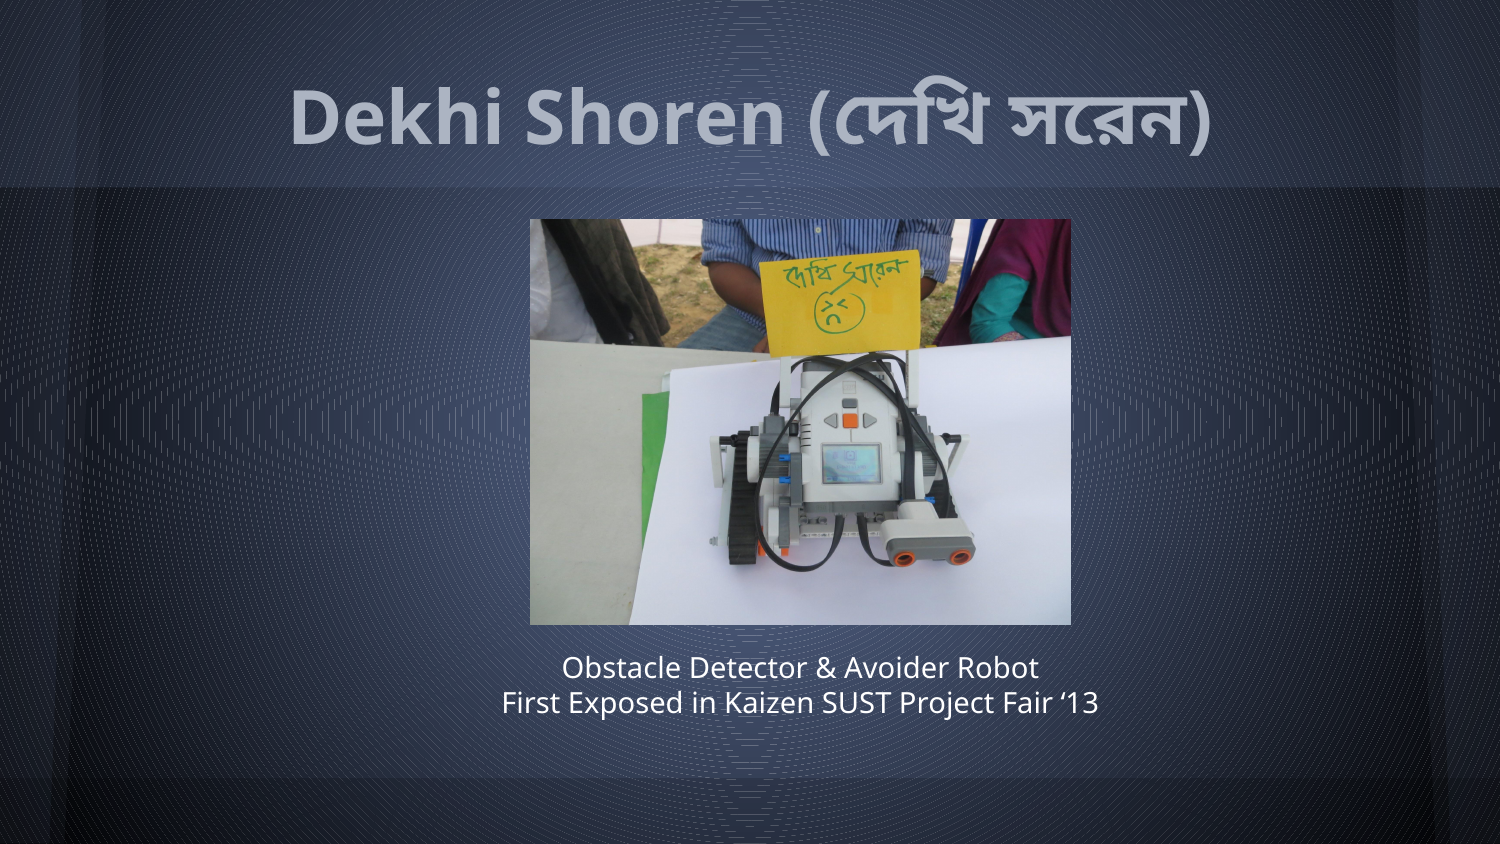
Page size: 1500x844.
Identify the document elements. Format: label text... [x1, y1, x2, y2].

list Obstacle Detector & Avoider Robot First Exposed in Kaizen SUST Project Fair ‘13 [471, 634, 1130, 768]
title Dekhi Shoren (দেখি সরেন) [75, 33, 1425, 175]
picture [530, 219, 1071, 625]
